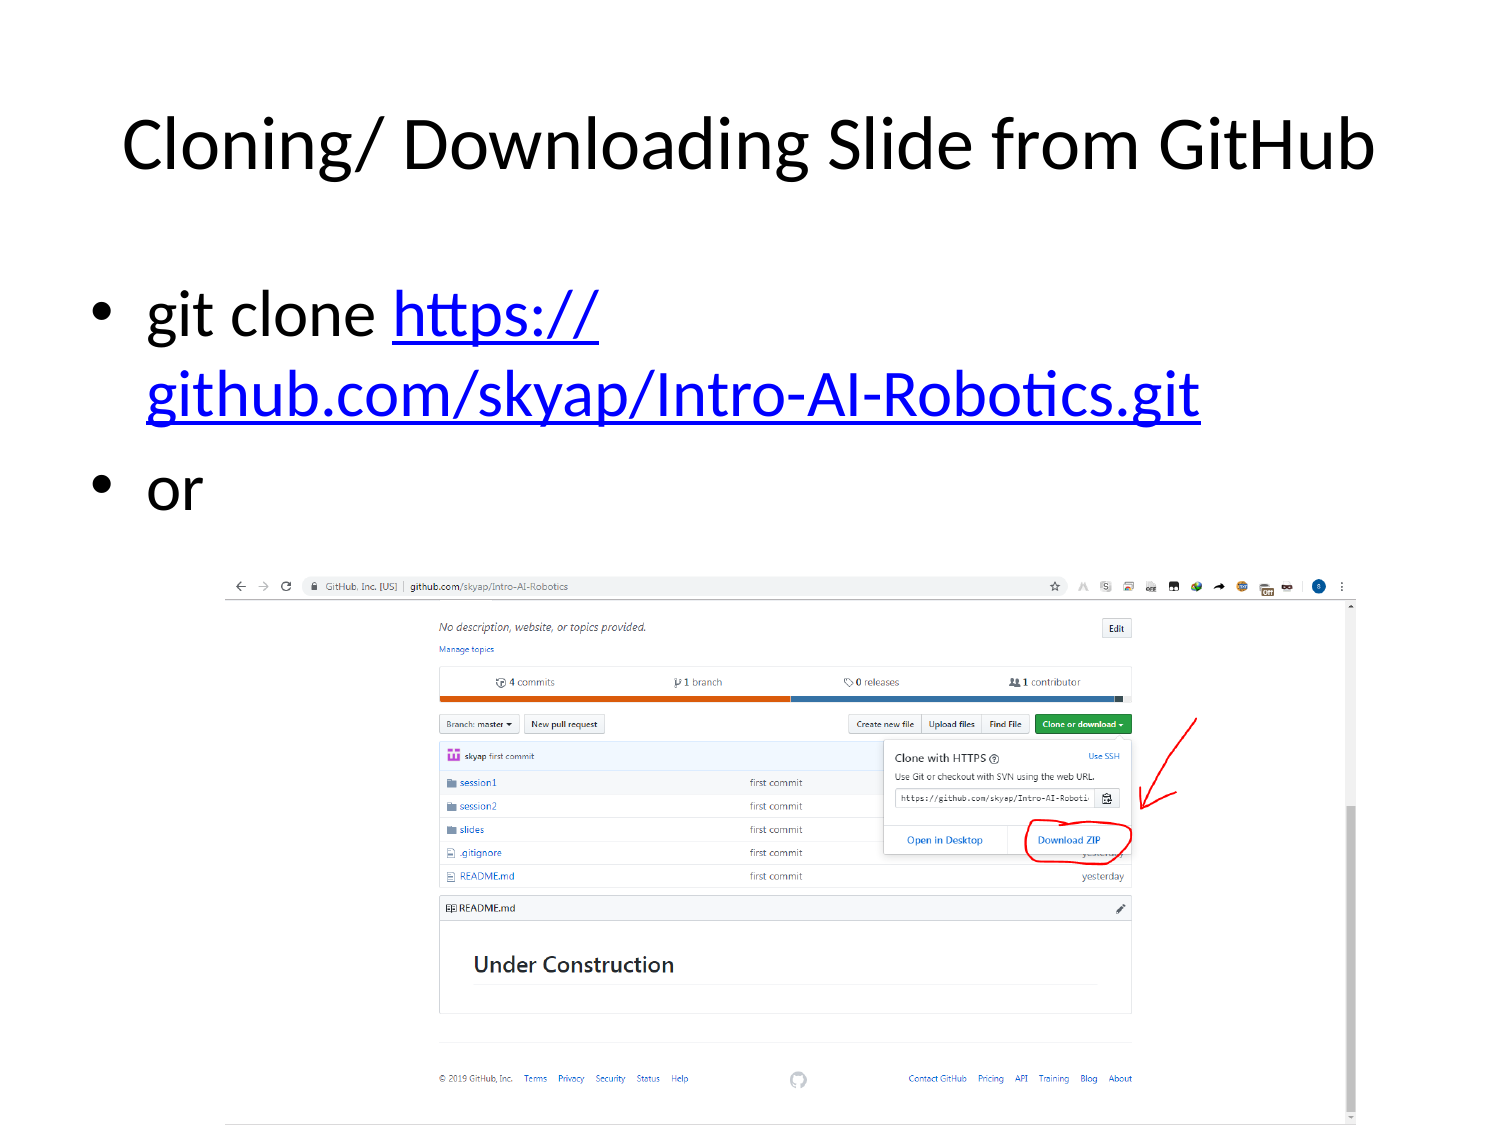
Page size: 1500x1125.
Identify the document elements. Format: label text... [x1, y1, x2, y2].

title Cloning/ Downloading Slide from GitHub [75, 45, 1425, 233]
picture [224, 574, 1356, 1125]
list git clone https://github.com/skyap/Intro-AI-Robotics.git or [75, 262, 1425, 1005]
